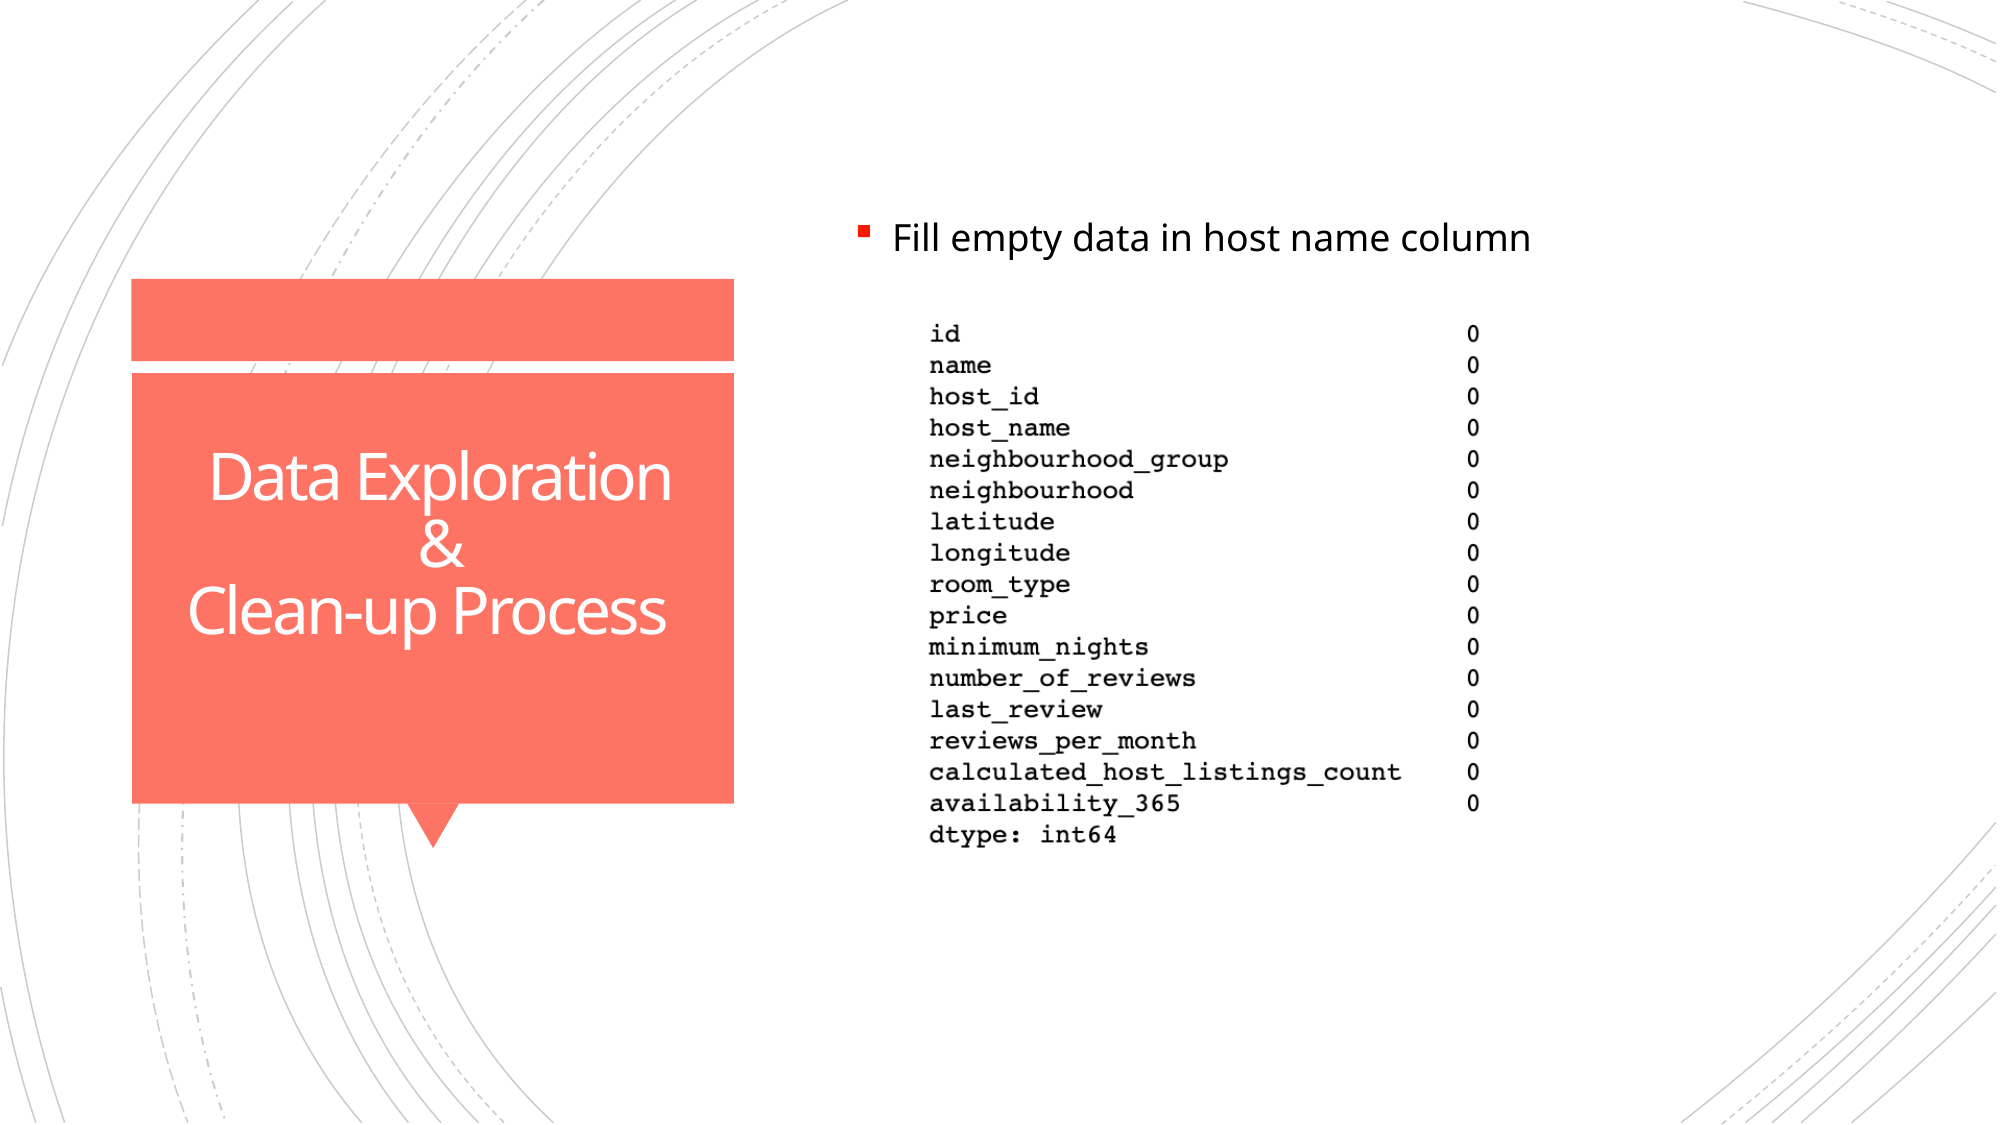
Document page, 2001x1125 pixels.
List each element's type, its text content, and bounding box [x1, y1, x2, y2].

list Fill empty data in host name column [839, 131, 1871, 993]
picture [916, 316, 1492, 858]
title Data Exploration & Clean-up Process [145, 385, 737, 789]
